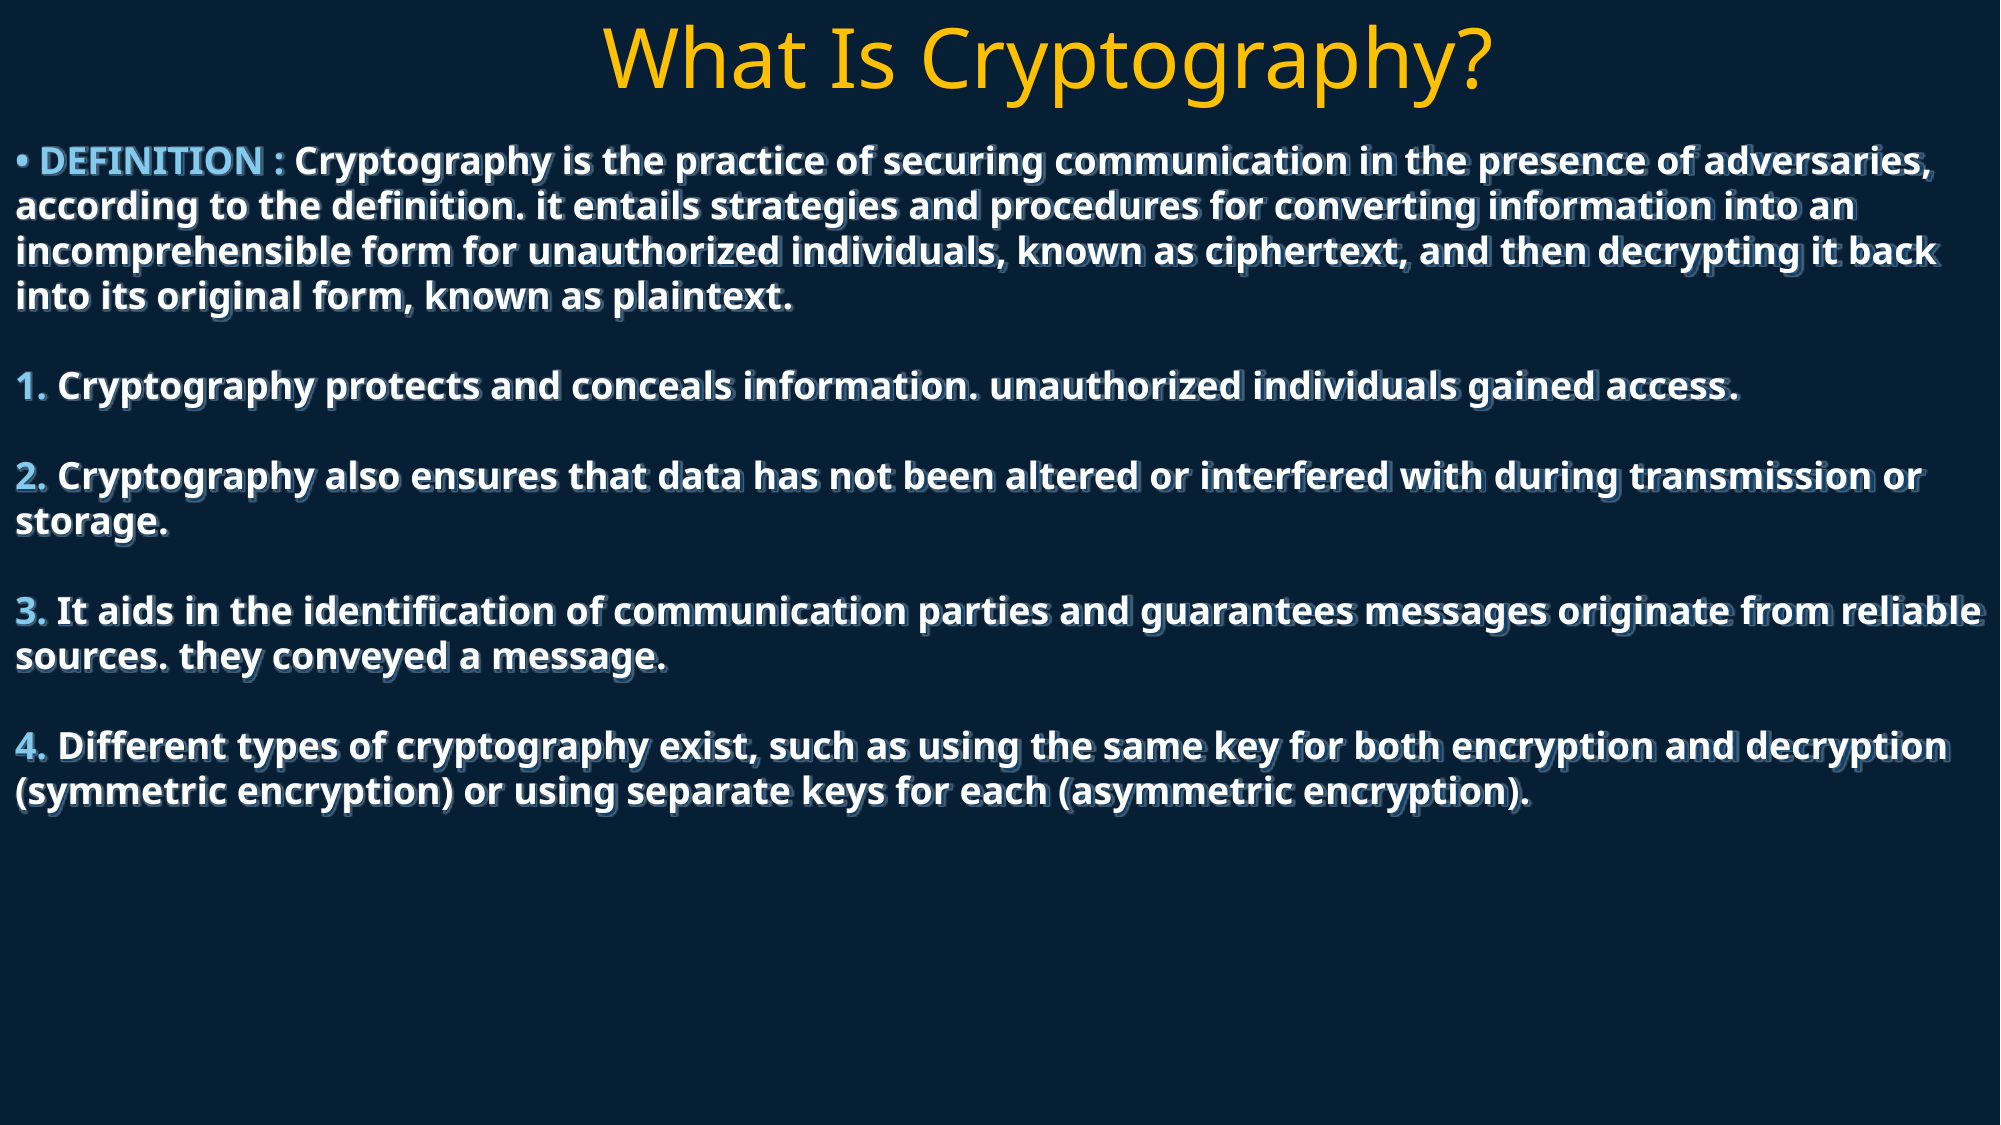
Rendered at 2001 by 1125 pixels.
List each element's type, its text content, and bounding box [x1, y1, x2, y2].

title • Definition : Cryptography is the practice of securing communication in the presence of adversaries, according to the definition. it entails strategies and procedures for converting information into an incomprehensible form for unauthorized individuals, known as ciphertext, and then decrypting it back into its original form, known as plaintext. 1. Cryptography protects and conceals information. unauthorized individuals gained access. 2. Cryptography also ensures that data has not been altered or interfered with during transmission or storage. 3. It aids in the identification of communication parties and guarantees messages originate from reliable sources. they conveyed a message. 4. Different types of cryptography exist, such as using the same key for both encryption and decryption (symmetric encryption) or using separate keys for each (asymmetric encryption). [0, 128, 2000, 1125]
list What Is Cryptography? [197, 0, 1899, 114]
